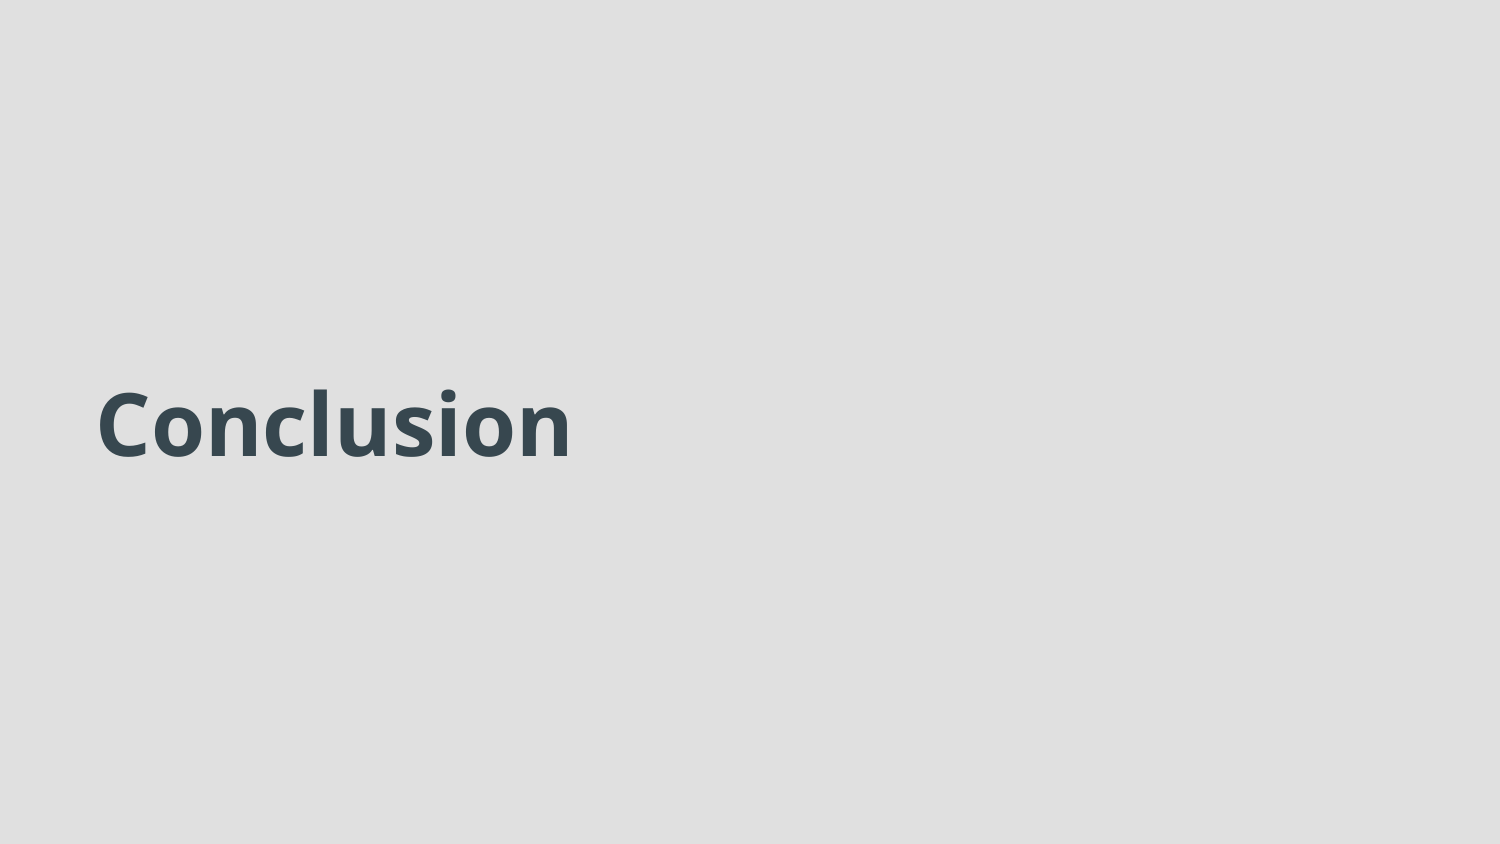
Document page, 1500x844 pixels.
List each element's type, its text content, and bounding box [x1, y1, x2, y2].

title Conclusion [80, 86, 1102, 758]
